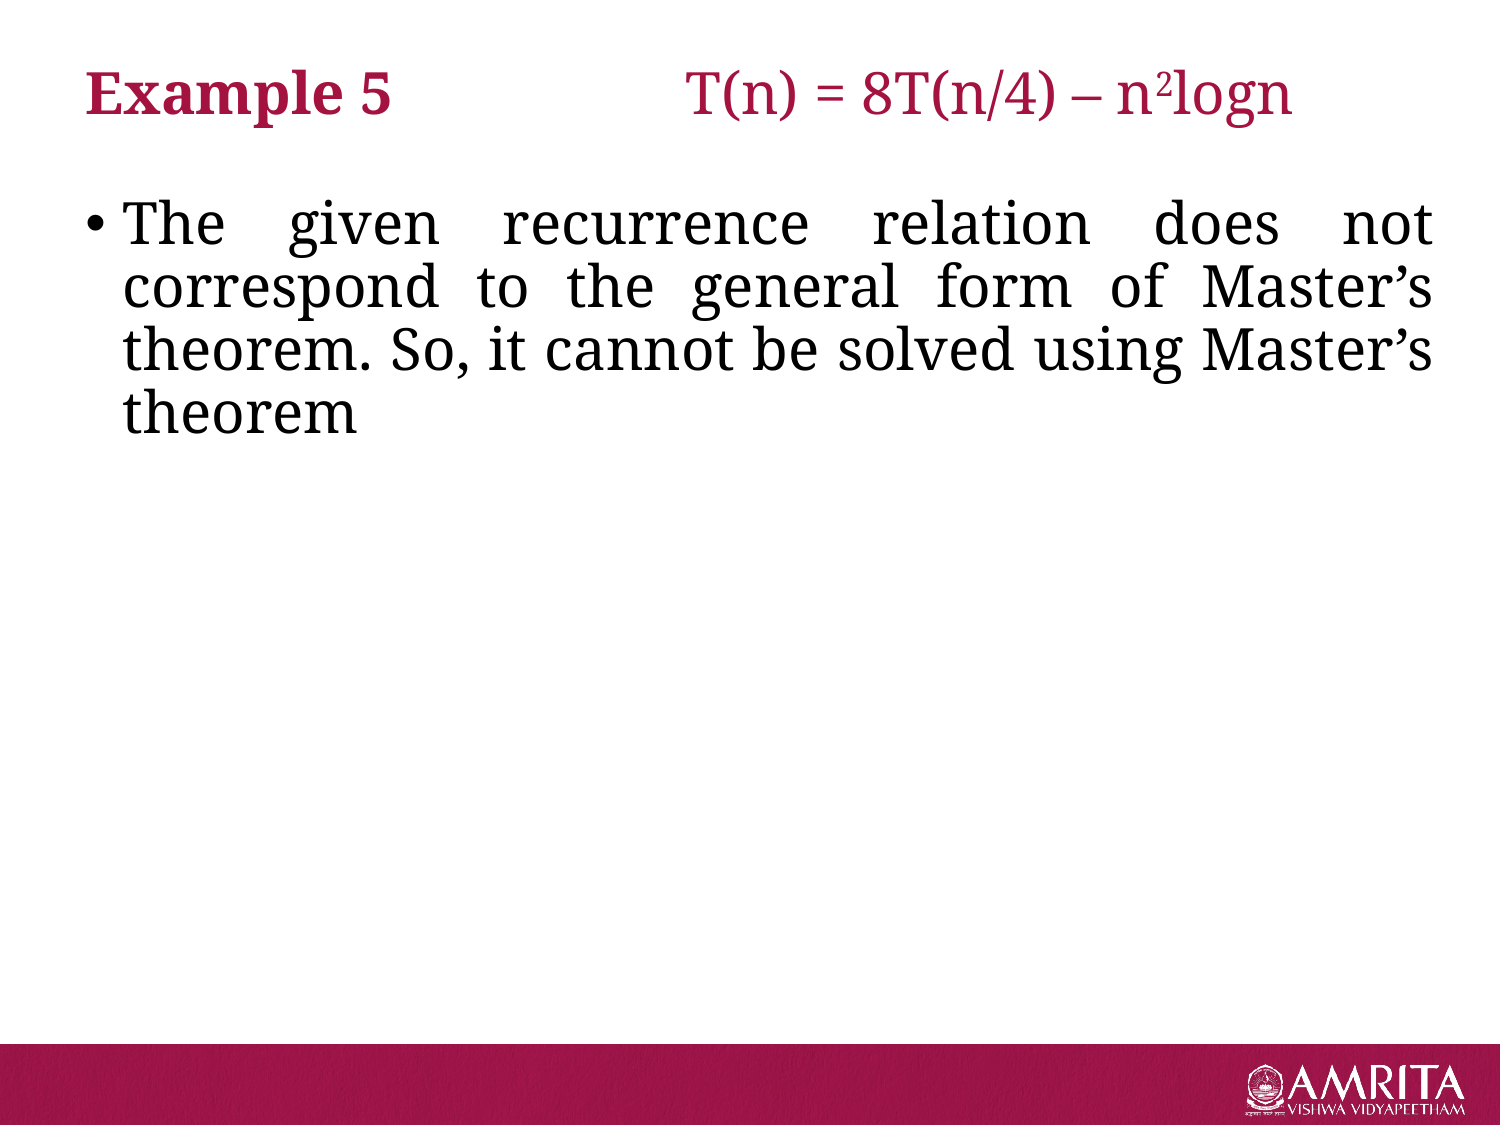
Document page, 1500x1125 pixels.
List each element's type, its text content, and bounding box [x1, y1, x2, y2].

title Example 5 T(n) = 8T(n/4) – n2logn [70, 57, 1450, 134]
list The given recurrence relation does not correspond to the general form of Master’s theorem. So, it cannot be solved using Master’s theorem [70, 186, 1450, 992]
picture [0, 1044, 1500, 1125]
